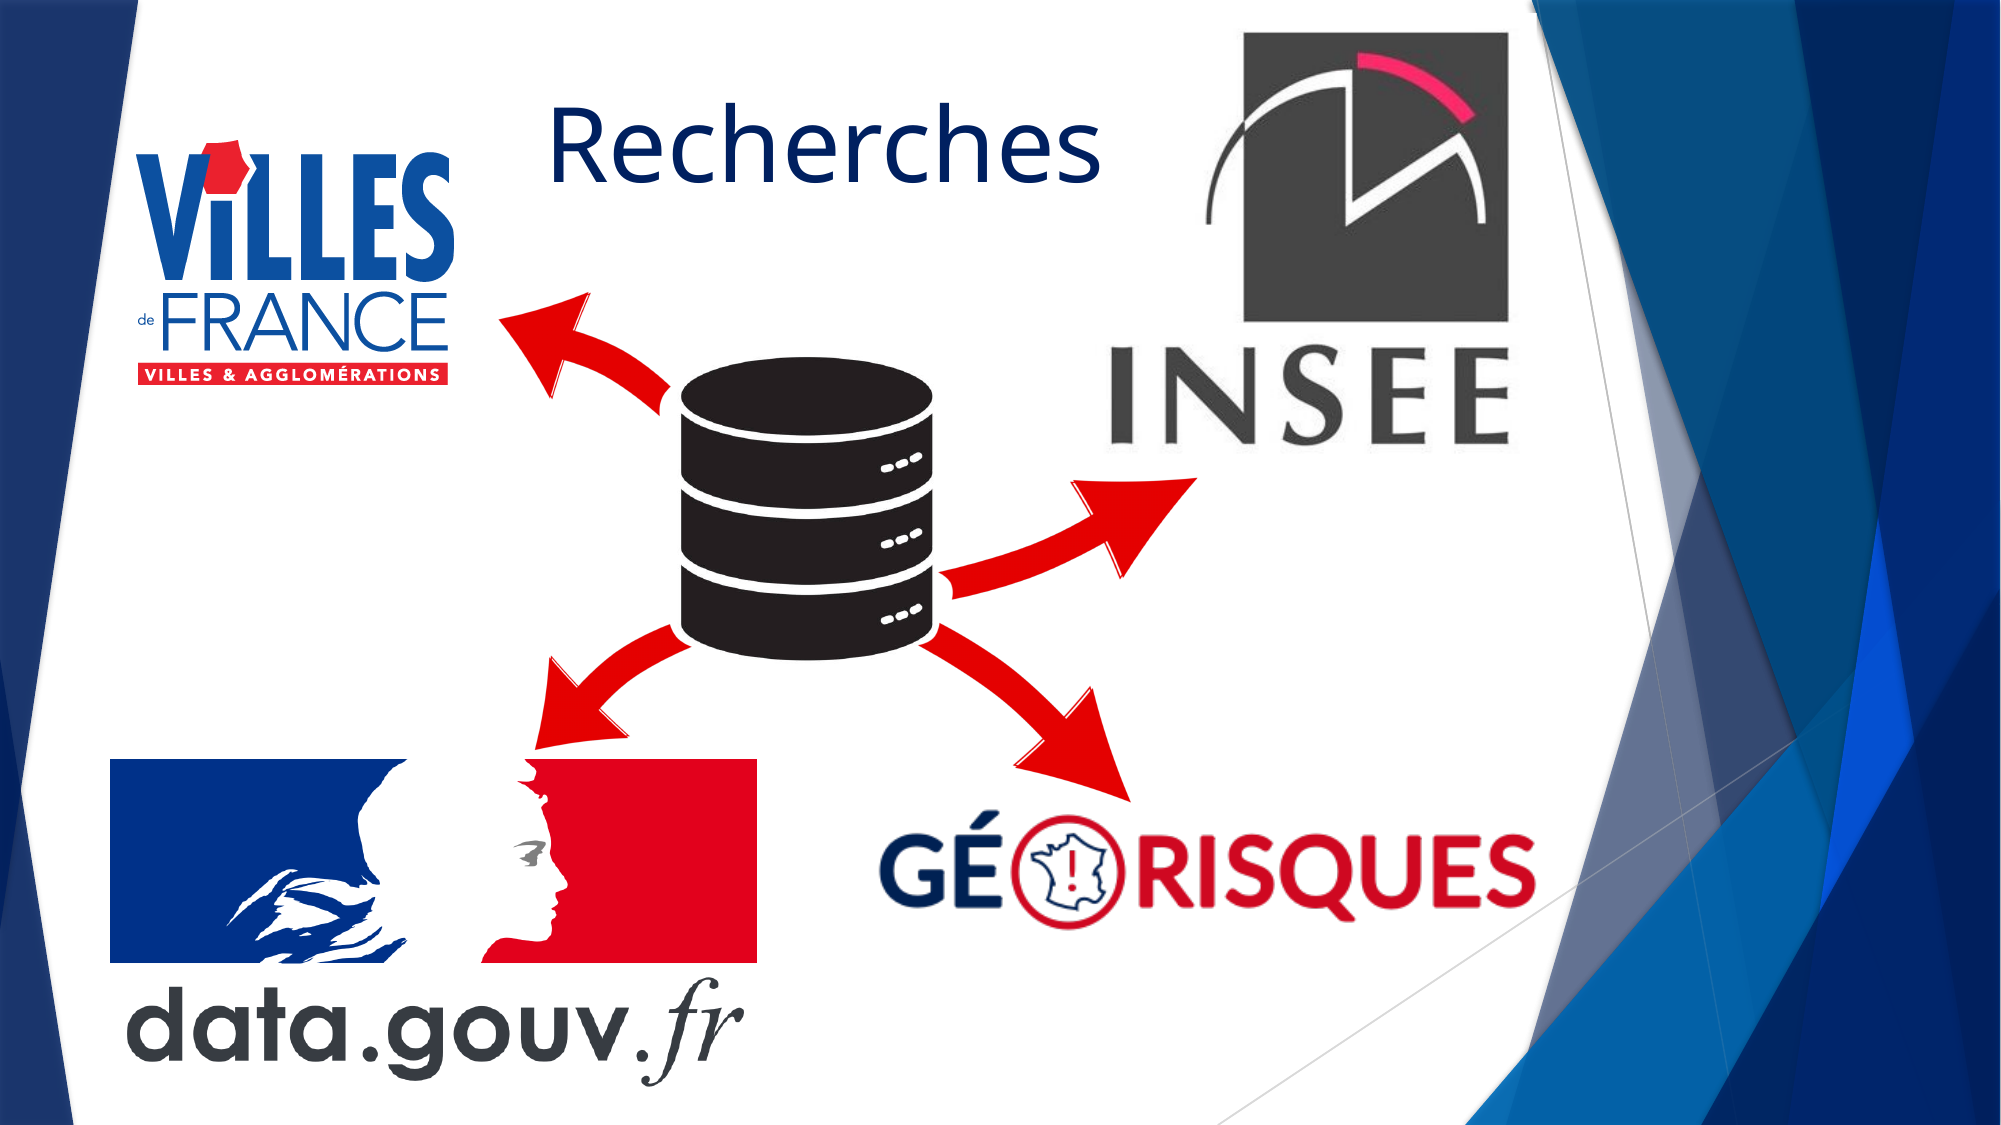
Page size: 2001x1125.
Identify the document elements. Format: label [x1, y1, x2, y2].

picture [135, 139, 455, 386]
picture [873, 801, 1545, 938]
picture [109, 758, 757, 1100]
text_box [0, 0, 2000, 1125]
picture [490, 295, 1217, 760]
picture [1087, 12, 1538, 474]
